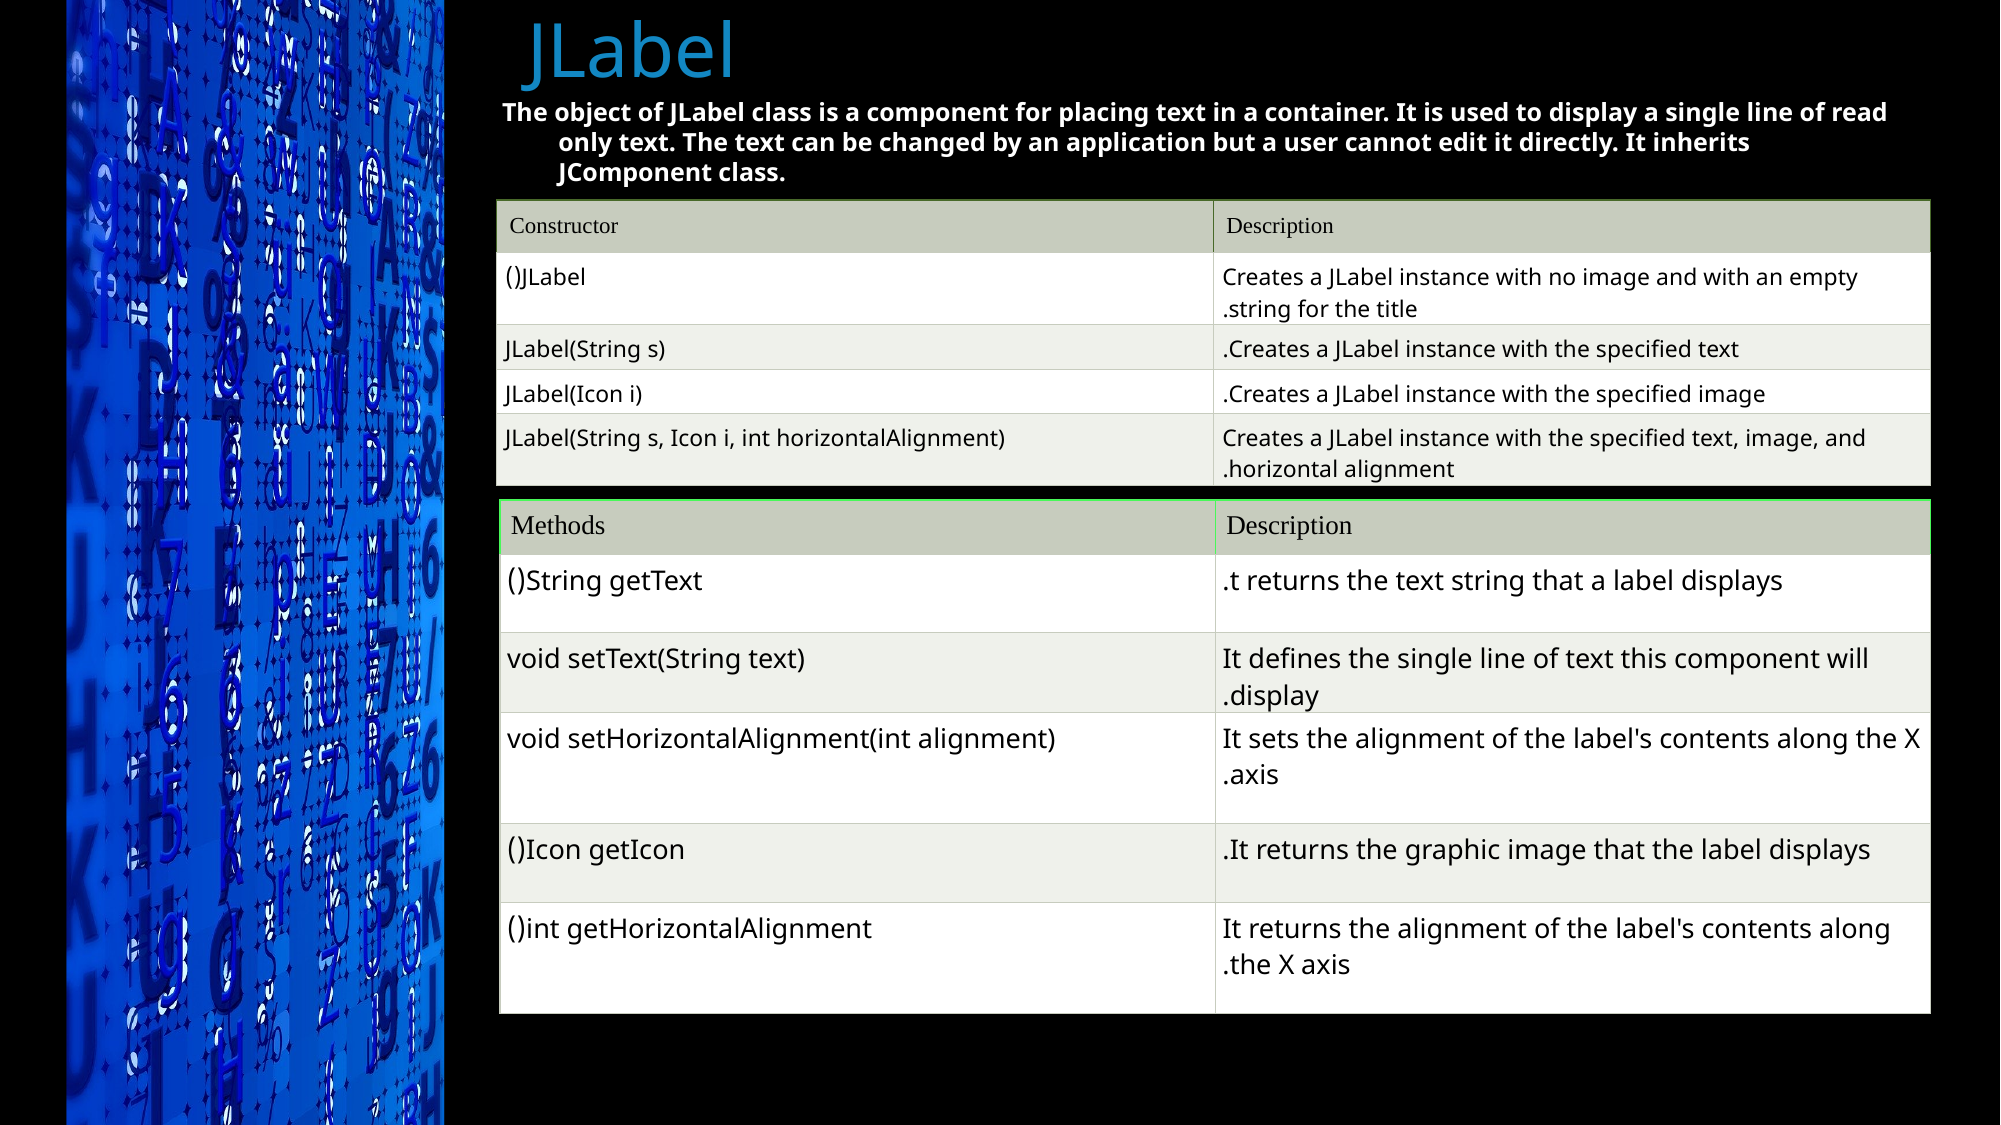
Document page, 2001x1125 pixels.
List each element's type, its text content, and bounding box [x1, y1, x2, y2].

table_cell JLabel(String s, Icon i, int horizontalAlignment) [497, 414, 1213, 485]
table_cell String getText() [501, 555, 1215, 632]
table_cell int getHorizontalAlignment() [501, 903, 1215, 1013]
table_cell Icon getIcon() [501, 824, 1215, 902]
table_cell JLabel() [497, 253, 1213, 324]
table_cell t returns the text string that a label displays. [1216, 555, 1930, 632]
table_cell JLabel(String s) [497, 325, 1213, 369]
table_cell void setHorizontalAlignment(int alignment) [501, 713, 1215, 823]
table_cell JLabel(Icon i) [497, 370, 1213, 413]
table_cell It returns the alignment of the label's contents along the X axis. [1216, 903, 1930, 1013]
table_cell Creates a JLabel instance with the specified text, image, and horizontal alignment. [1214, 414, 1930, 485]
table_cell Creates a JLabel instance with the specified text. [1214, 325, 1930, 369]
text_box The object of JLabel class is a component for placing text in a container. It is used to display a single line of read only text. The text can be changed by an application but a user cannot edit it directly. It inherits JComponent class. [500, 94, 1905, 186]
table_header Methods [501, 501, 1215, 554]
table_cell Creates a JLabel instance with the specified image. [1214, 370, 1930, 413]
table_cell void setText(String text) [501, 633, 1215, 712]
table_cell It sets the alignment of the label's contents along the X axis. [1216, 713, 1930, 823]
table_cell It defines the single line of text this component will display. [1216, 633, 1930, 712]
table_header Constructor [497, 201, 1213, 252]
table_cell Creates a JLabel instance with no image and with an empty string for the title. [1214, 253, 1930, 324]
table_header Description [1214, 201, 1930, 252]
table_header Description [1216, 501, 1930, 554]
text_box JLabel [525, 0, 1888, 93]
picture [66, 0, 445, 1125]
table_cell It returns the graphic image that the label displays. [1216, 824, 1930, 902]
